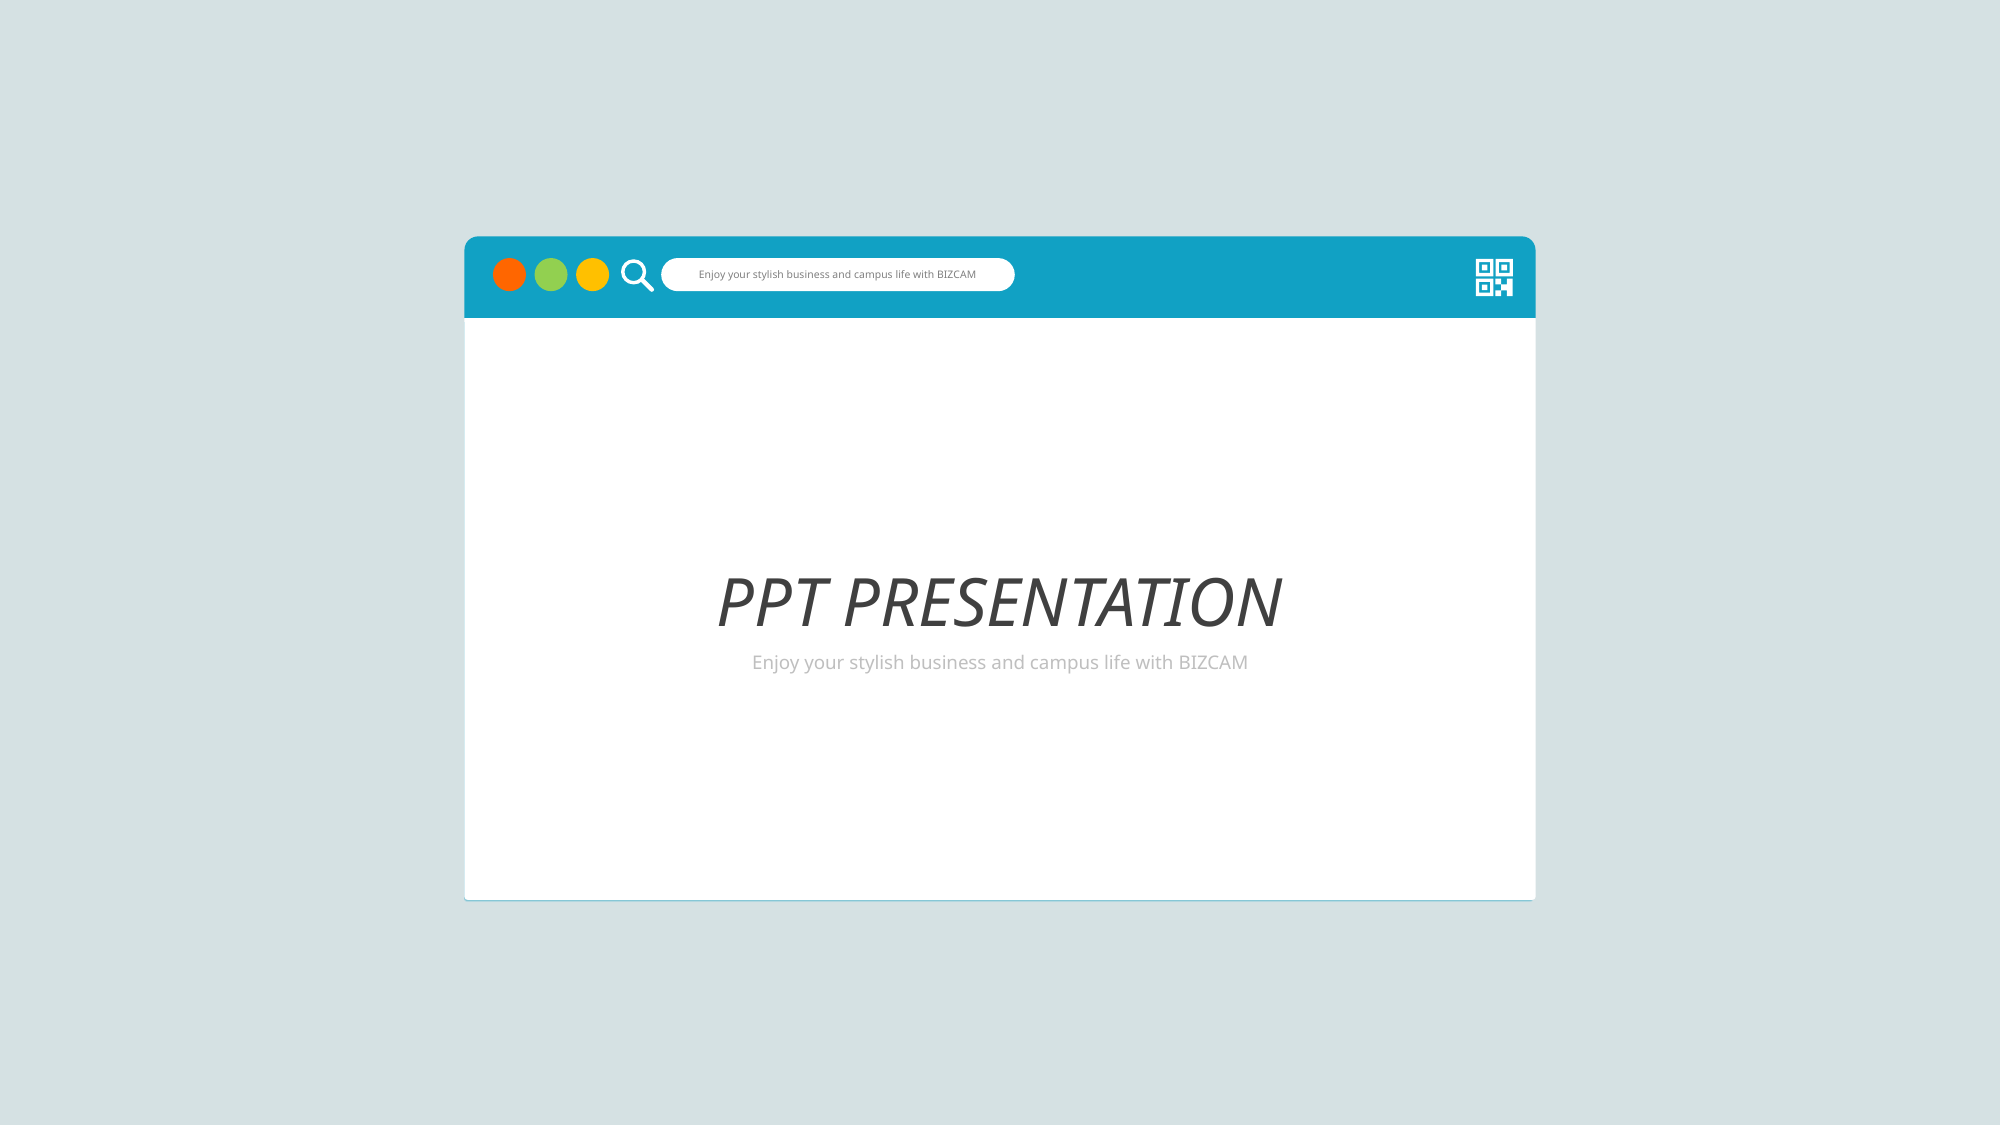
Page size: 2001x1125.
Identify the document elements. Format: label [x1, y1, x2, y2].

text_box [464, 236, 1536, 900]
text_box [492, 258, 1015, 292]
